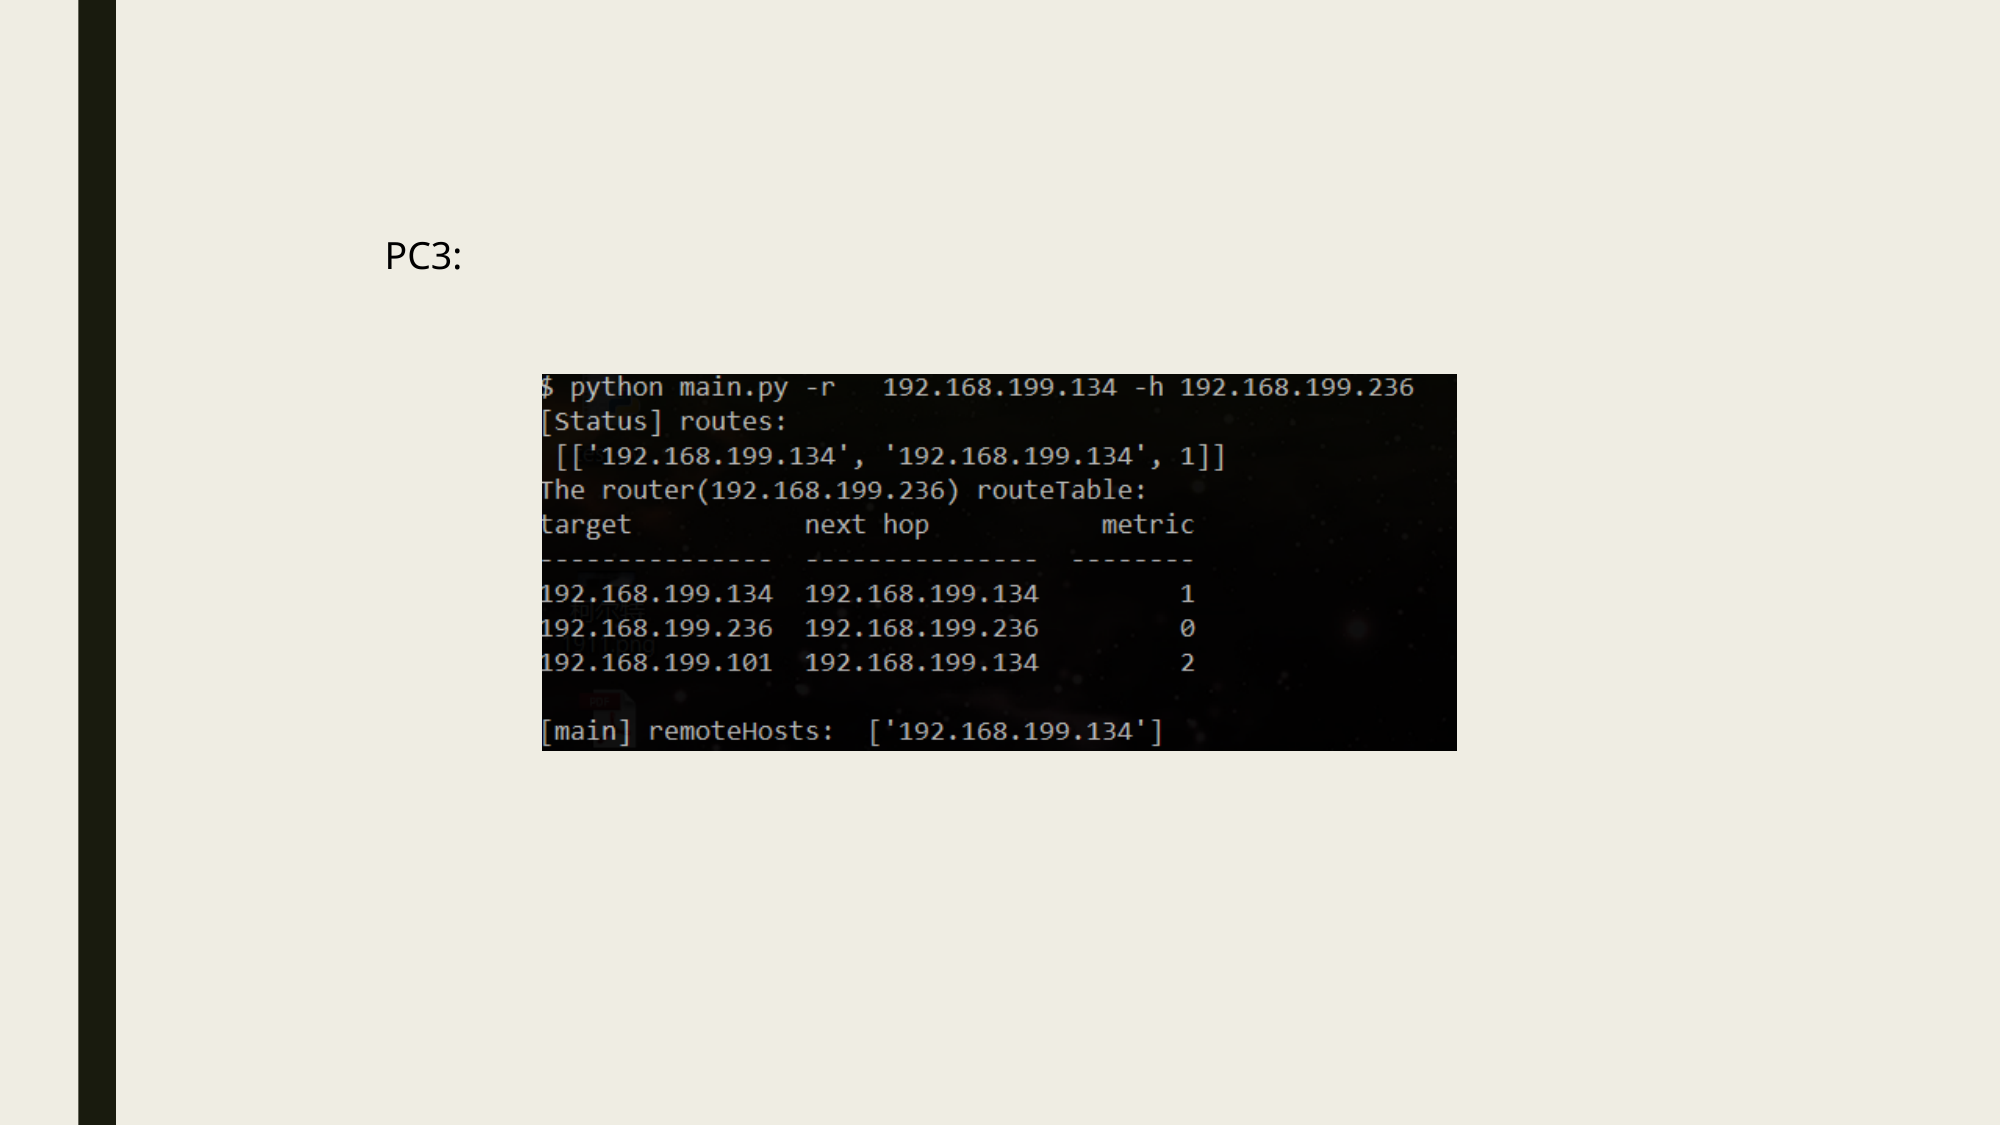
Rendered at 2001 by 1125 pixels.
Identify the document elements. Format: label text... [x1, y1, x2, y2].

text_box PC3: [369, 224, 478, 285]
picture [542, 374, 1457, 751]
